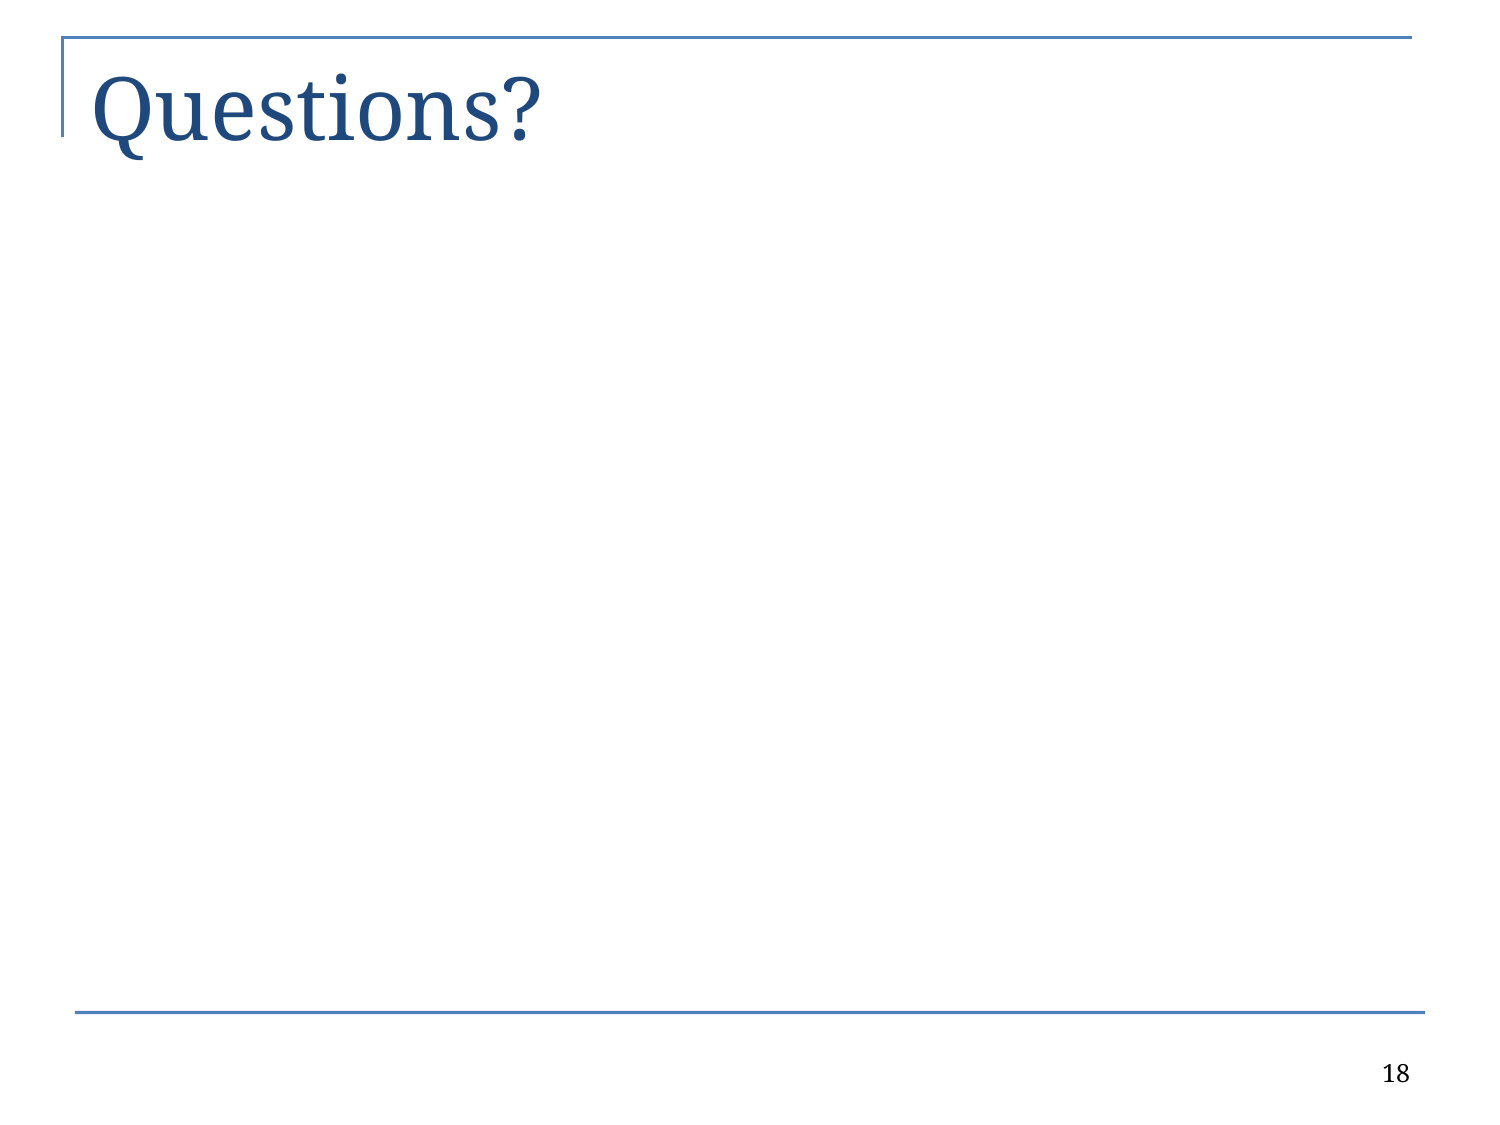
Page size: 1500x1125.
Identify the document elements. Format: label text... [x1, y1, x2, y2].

slide_number 18 [1074, 1023, 1426, 1100]
title Questions? [75, 45, 1425, 233]
